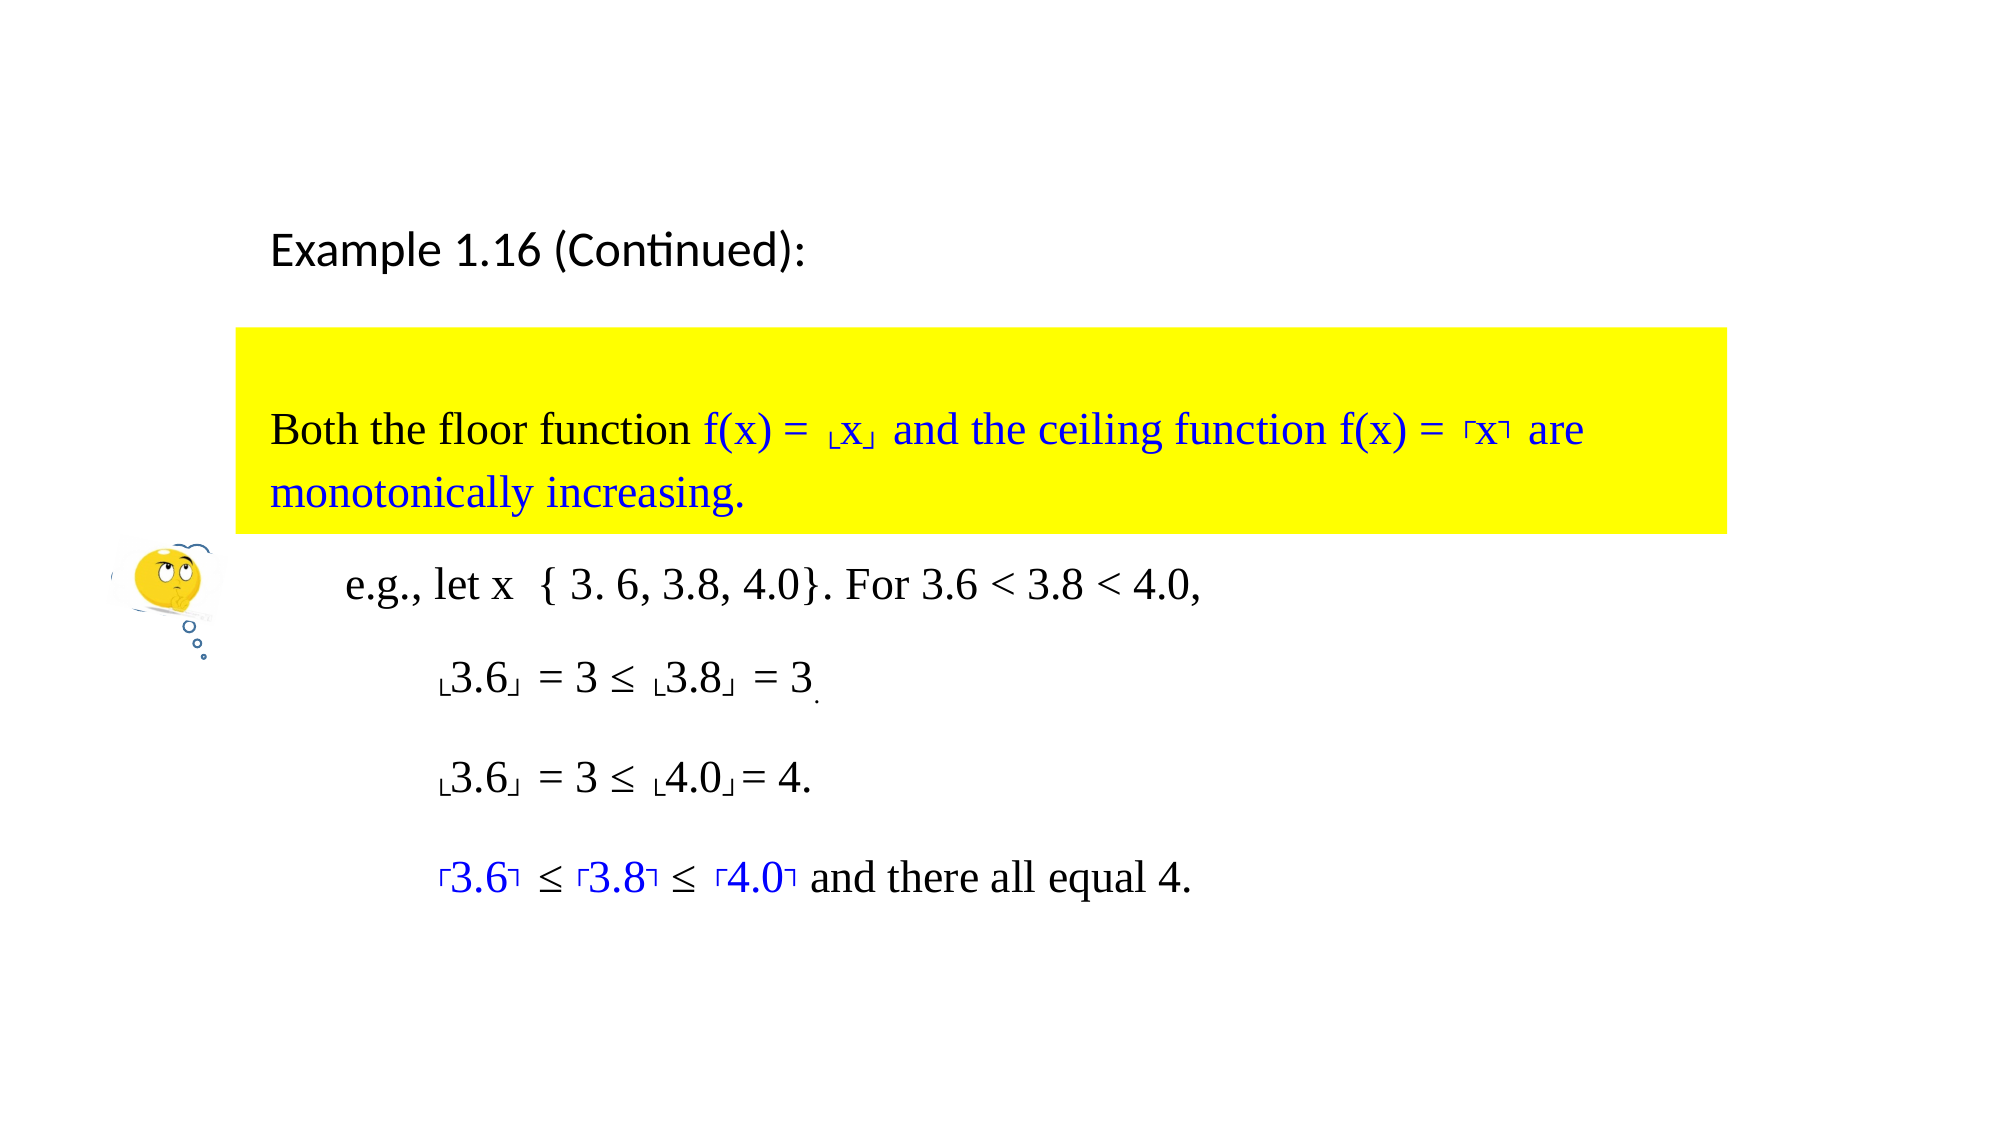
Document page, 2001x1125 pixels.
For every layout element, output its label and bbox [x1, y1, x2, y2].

text_box [235, 327, 1728, 534]
text_box [182, 621, 197, 634]
text_box [192, 638, 203, 649]
text_box [200, 653, 207, 660]
picture [107, 535, 227, 625]
